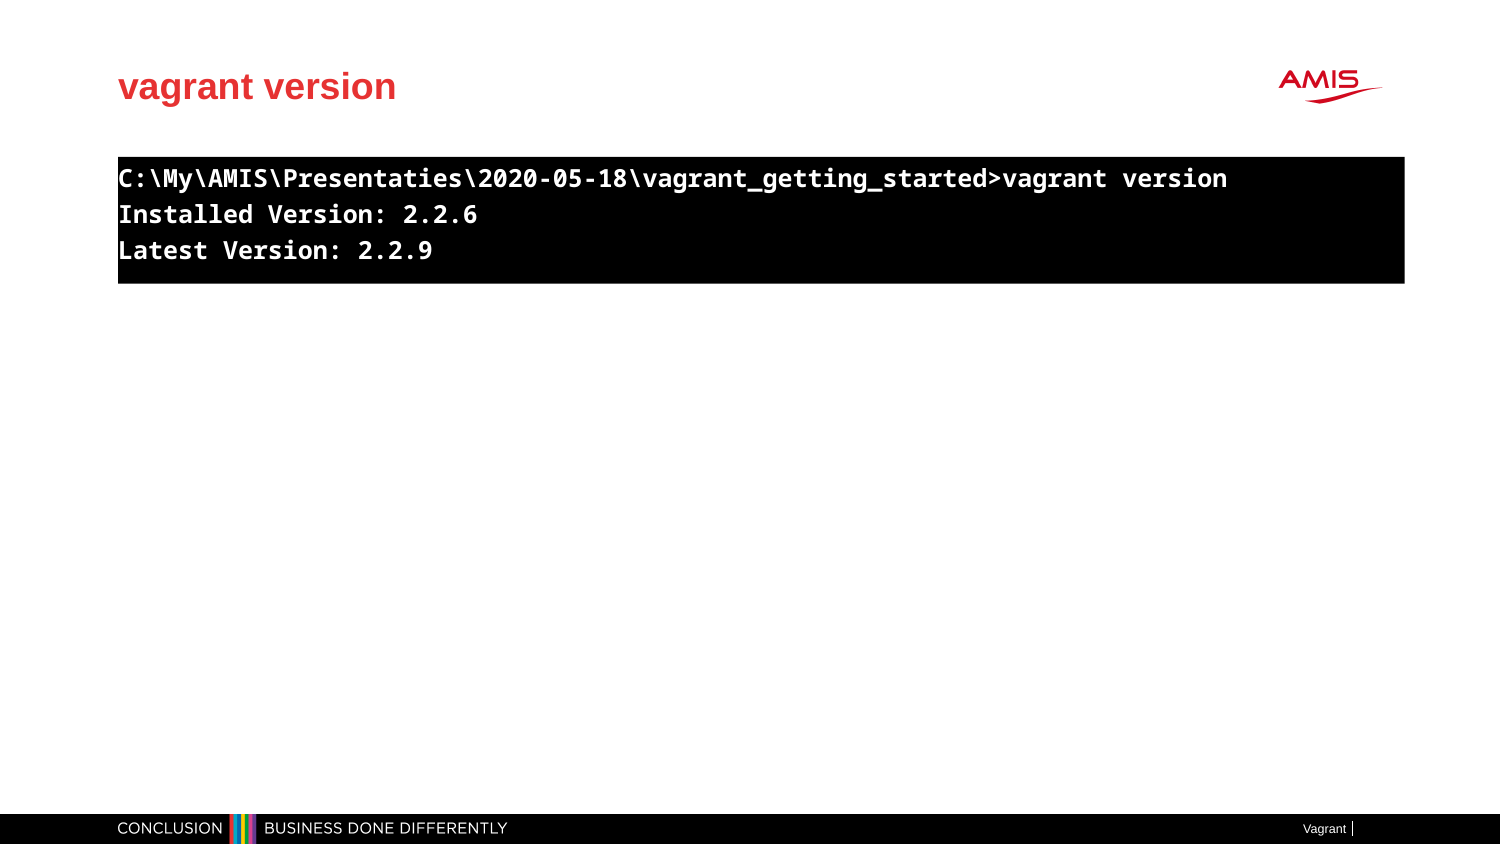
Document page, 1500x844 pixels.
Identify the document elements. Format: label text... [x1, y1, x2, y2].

picture [239, 814, 1500, 844]
title vagrant version [118, 47, 1205, 130]
footer Vagrant [814, 820, 1347, 839]
picture [1205, 58, 1388, 106]
picture [0, 814, 236, 844]
list C:\My\AMIS\Presentaties\2020-05-18\vagrant_getting_started>vagrant version Installed Version: 2.2.6 Latest Version: 2.2.9 [118, 156, 1405, 284]
